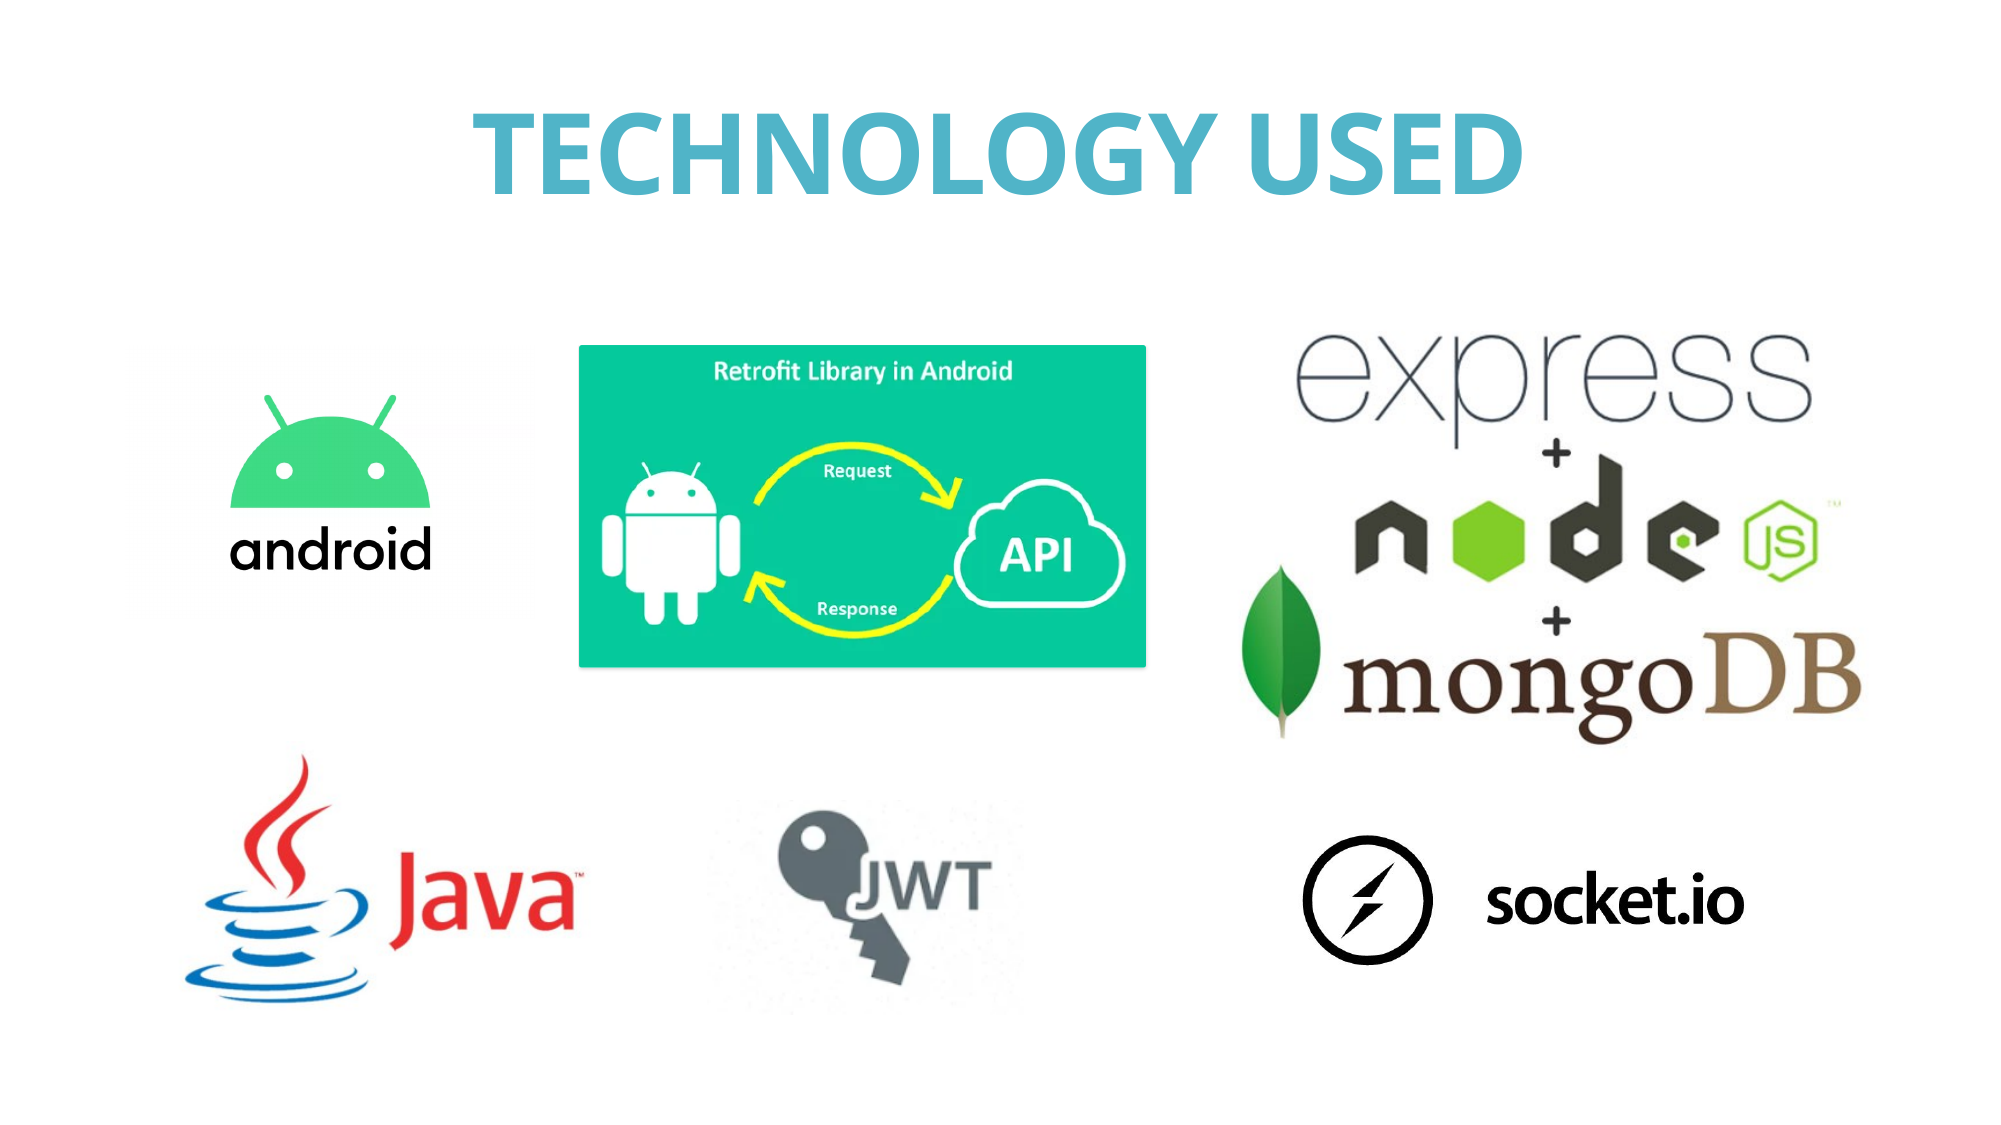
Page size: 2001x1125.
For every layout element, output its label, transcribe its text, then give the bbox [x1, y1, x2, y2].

title TECHNOLOGY USED [156, 93, 1844, 228]
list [124, 345, 535, 619]
picture [144, 741, 634, 1043]
picture [577, 345, 1154, 673]
picture [1267, 786, 1784, 1030]
picture [707, 800, 1024, 1016]
picture [1174, 293, 1916, 774]
